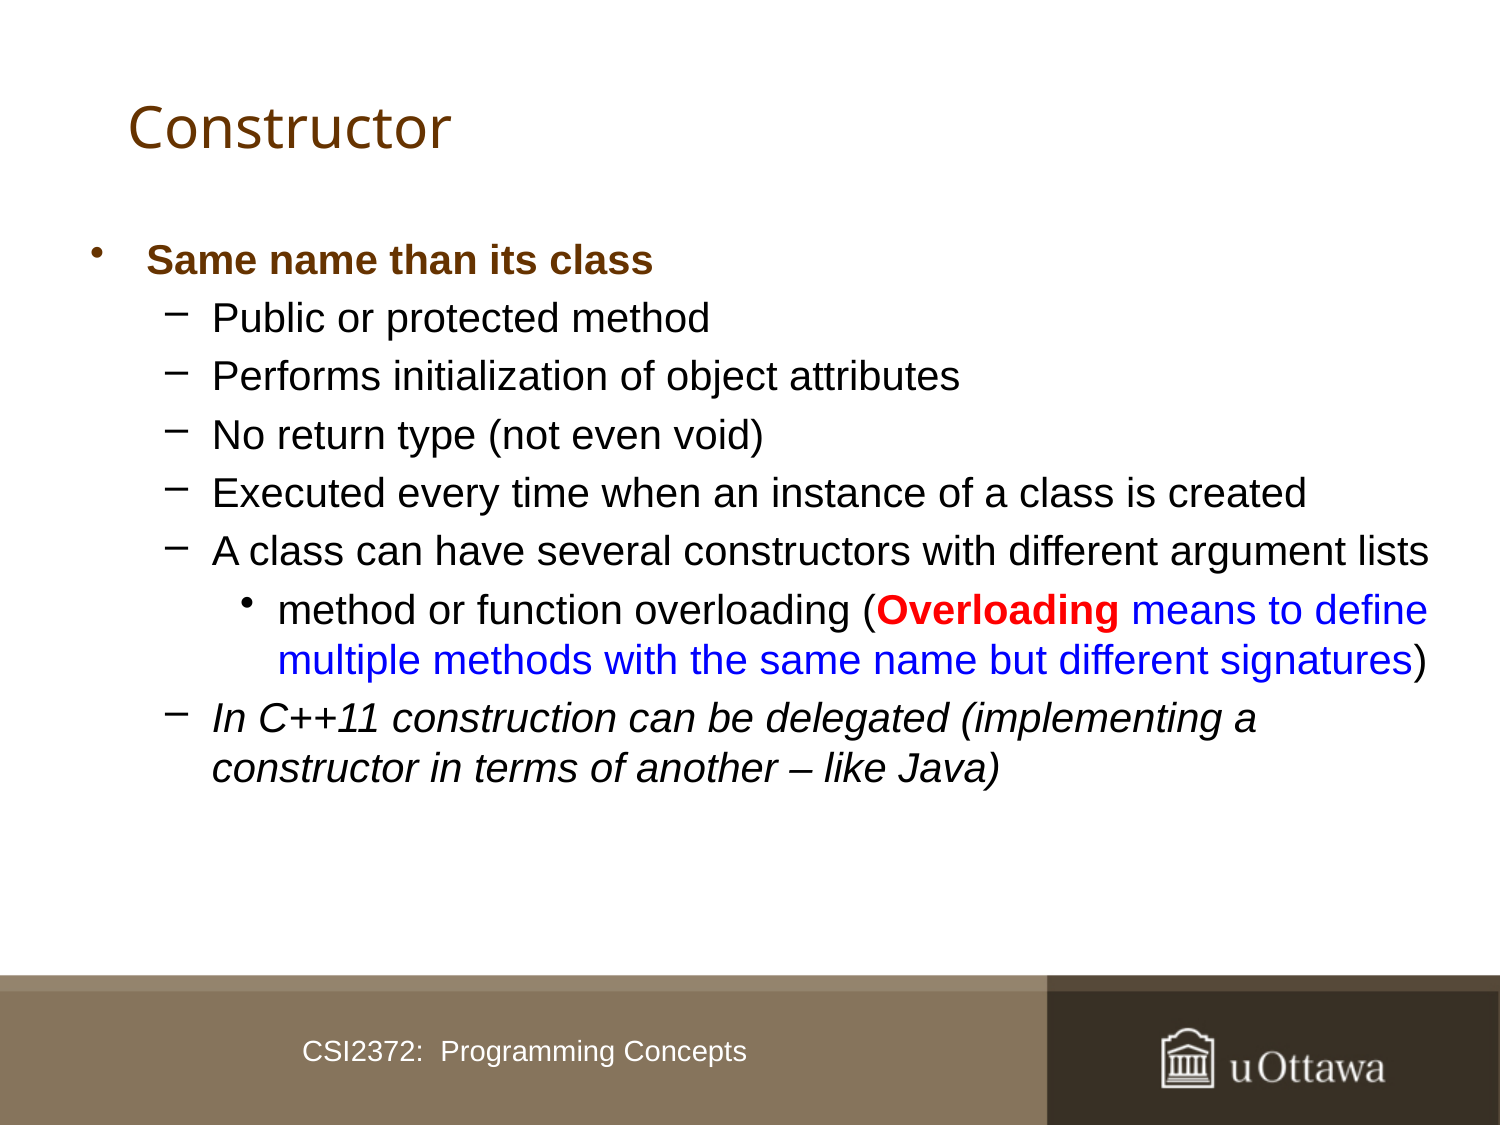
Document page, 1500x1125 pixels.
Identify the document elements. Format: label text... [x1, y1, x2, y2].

list Same name than its class Public or protected method Performs initialization of object attributes No return type (not even void) Executed every time when an instance of a class is created A class can have several constructors with different argument lists method or function overloading (Overloading means to define multiple methods with the same name but different signatures) In C++11 construction can be delegated (implementing a constructor in terms of another – like Java) [75, 224, 1463, 925]
title Constructor [112, 62, 1388, 188]
picture [0, 0, 1500, 1125]
footer CSI2372: Programming Concepts [49, 1024, 1001, 1076]
